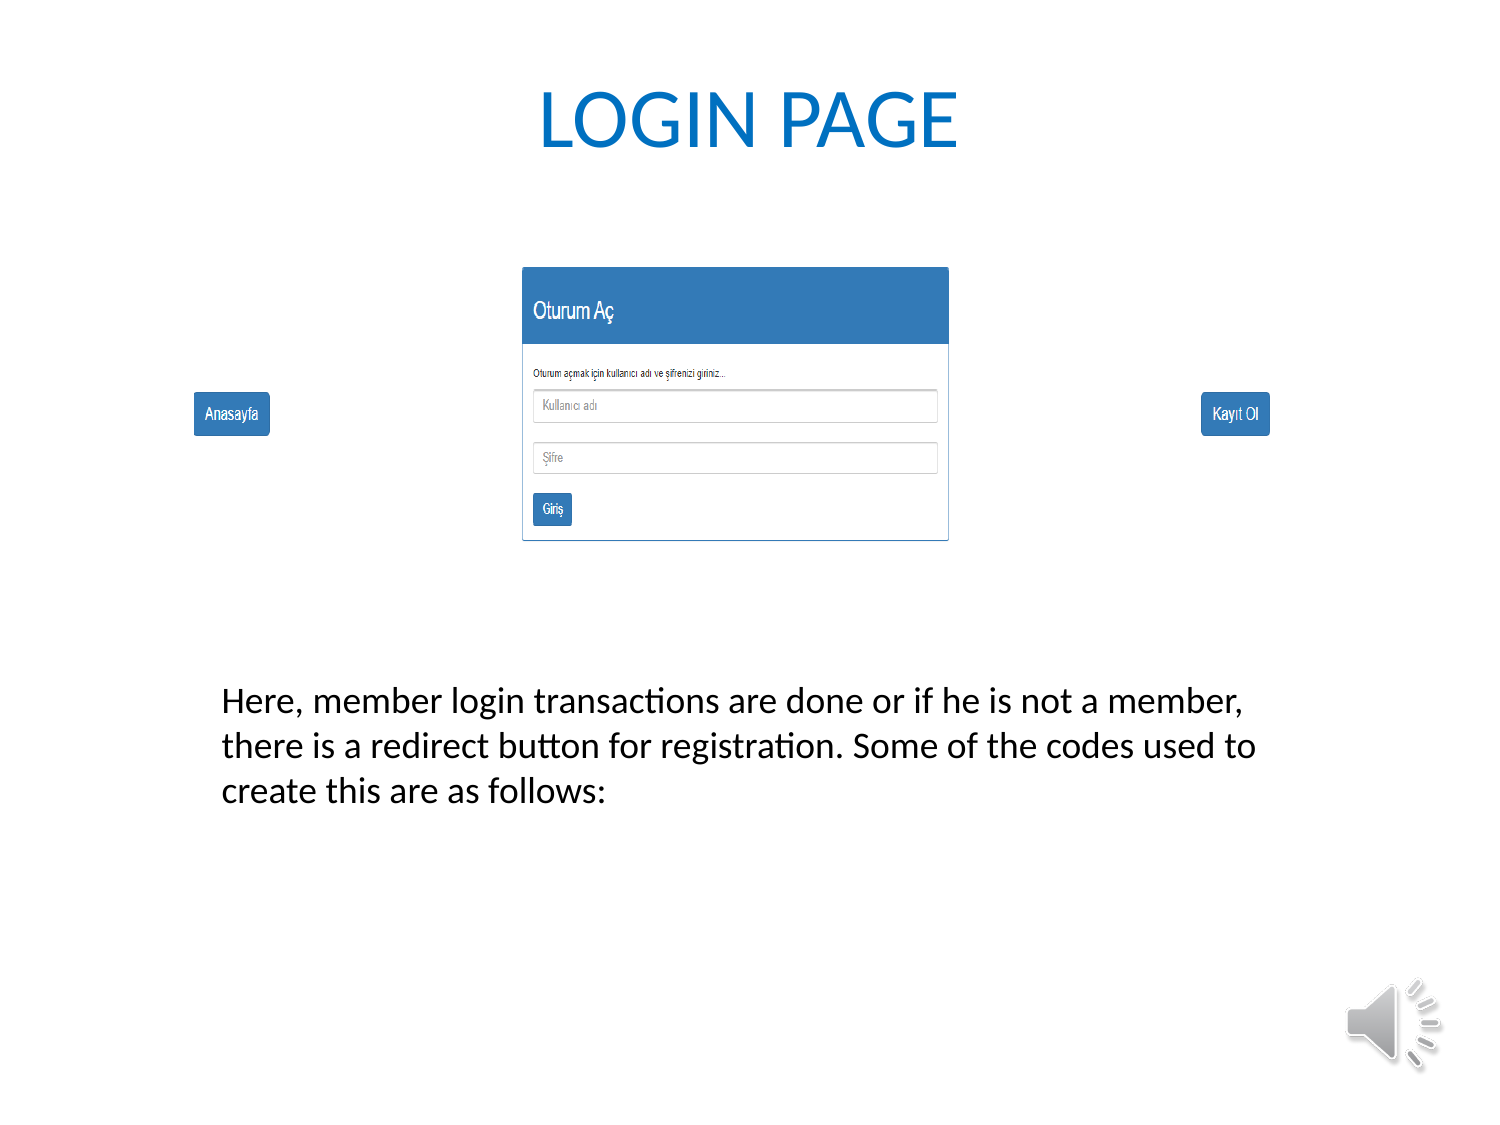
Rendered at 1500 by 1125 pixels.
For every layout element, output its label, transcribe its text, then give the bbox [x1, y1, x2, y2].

picture [1345, 975, 1446, 1077]
title LOGIN PAGE [351, 54, 1149, 171]
text_box Here, member login transactions are done or if he is not a member, there is a redirect button for registration. Some of the codes used to create this are as follows: [206, 668, 1341, 819]
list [194, 172, 1270, 634]
